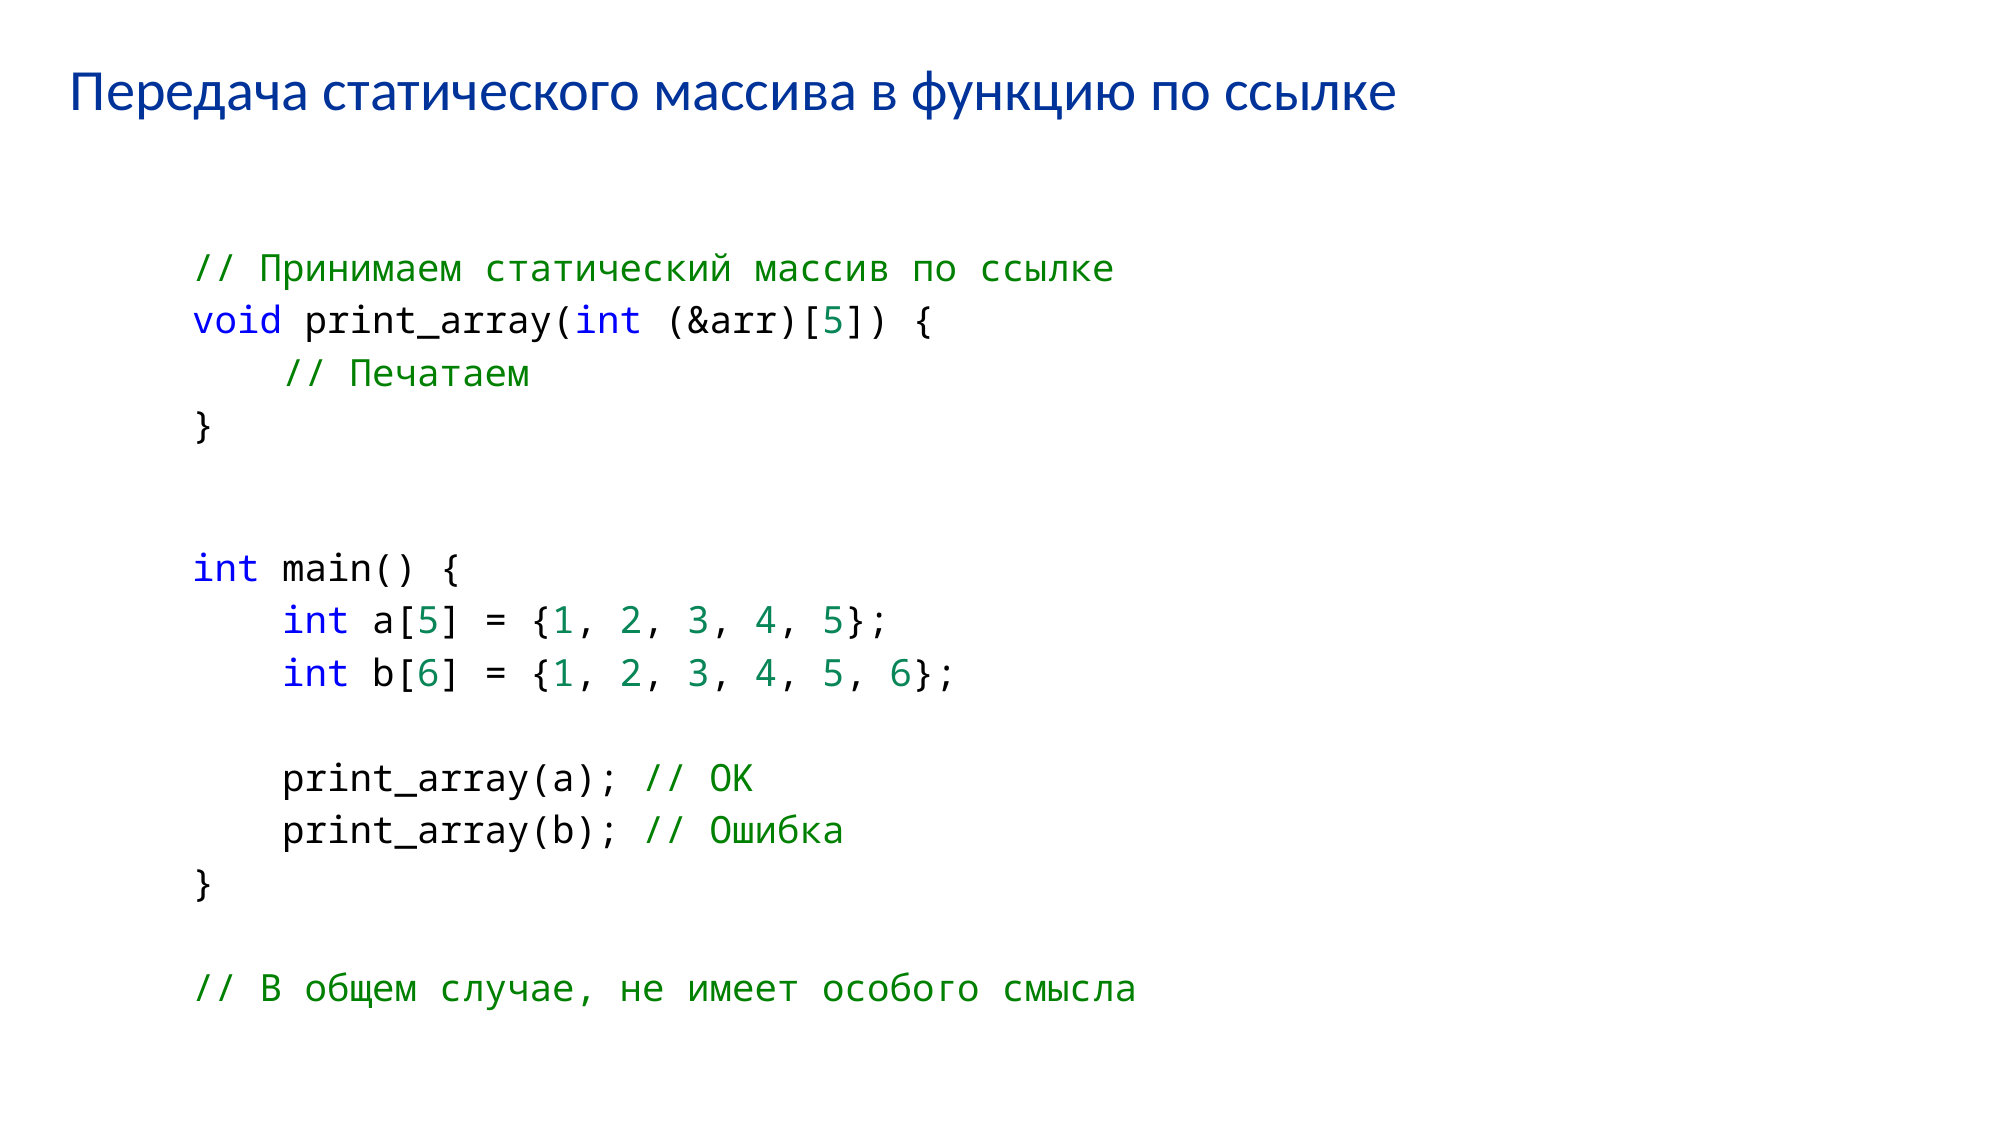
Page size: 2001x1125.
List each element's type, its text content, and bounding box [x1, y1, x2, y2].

list // Принимаем статический массив по ссылке void print_array(int (&arr)[5]) { // Печатаем } int main() { int a[5] = {1, 2, 3, 4, 5}; int b[6] = {1, 2, 3, 4, 5, 6}; print_array(a); // OK print_array(b); // Ошибка } // В общем случае, не имеет особого смысла [177, 236, 1949, 1063]
title Передача статического массива в функцию по ссылке [55, 45, 1945, 185]
